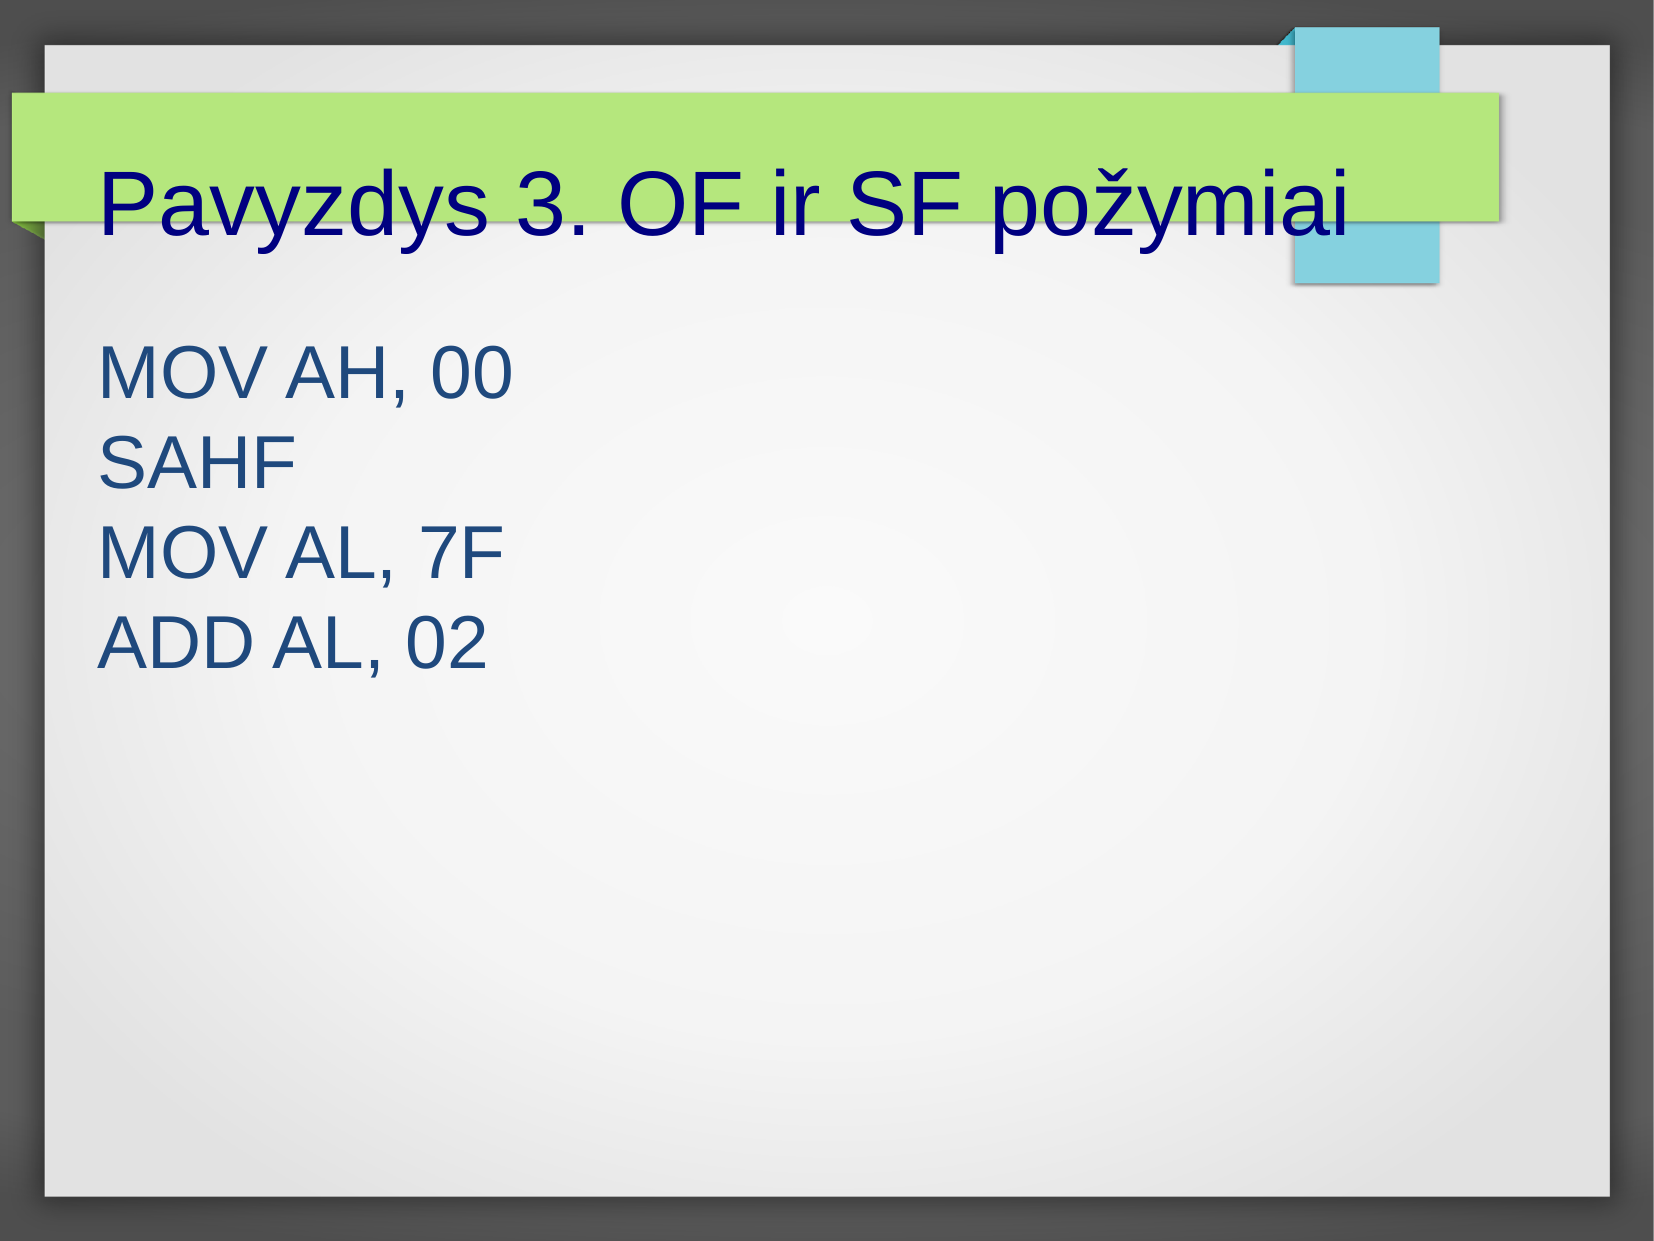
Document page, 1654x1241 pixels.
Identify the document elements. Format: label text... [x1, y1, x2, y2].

picture [0, 0, 1654, 1241]
text_box Pavyzdys 3. OF ir SF požymiai [82, 24, 1406, 269]
text_box MOV AH, 00 SAHF MOV AL, 7F ADD AL, 02 [82, 308, 1571, 1184]
